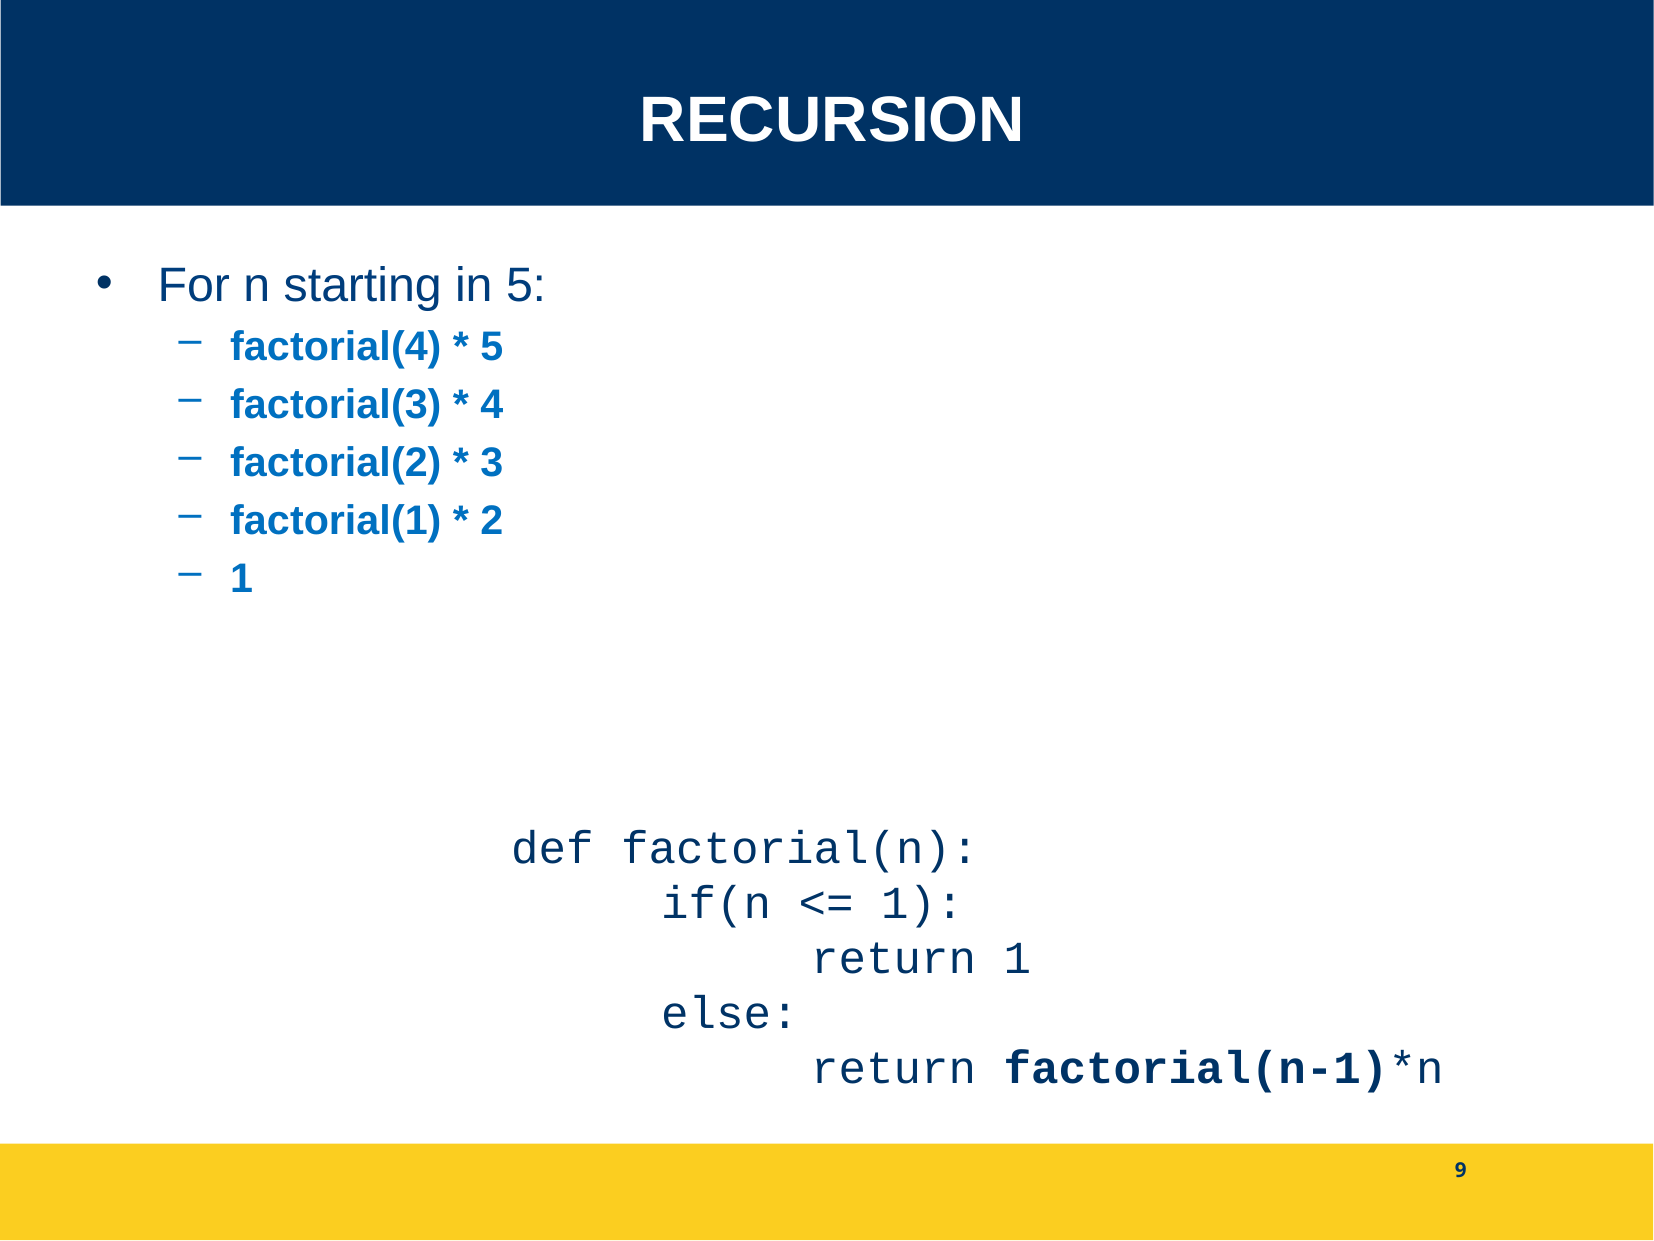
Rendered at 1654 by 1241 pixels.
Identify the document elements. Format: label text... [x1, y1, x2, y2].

title Recursion [80, 26, 1585, 206]
list For n starting in 5: factorial(4) * 5 factorial(3) * 4 factorial(2) * 3 factorial(1) * 2 1 [80, 245, 1585, 1151]
text_box def factorial(n): if(n <= 1): return 1 else: return factorial(n-1)*n [496, 810, 1630, 1155]
slide_number 9 [1267, 1149, 1654, 1216]
